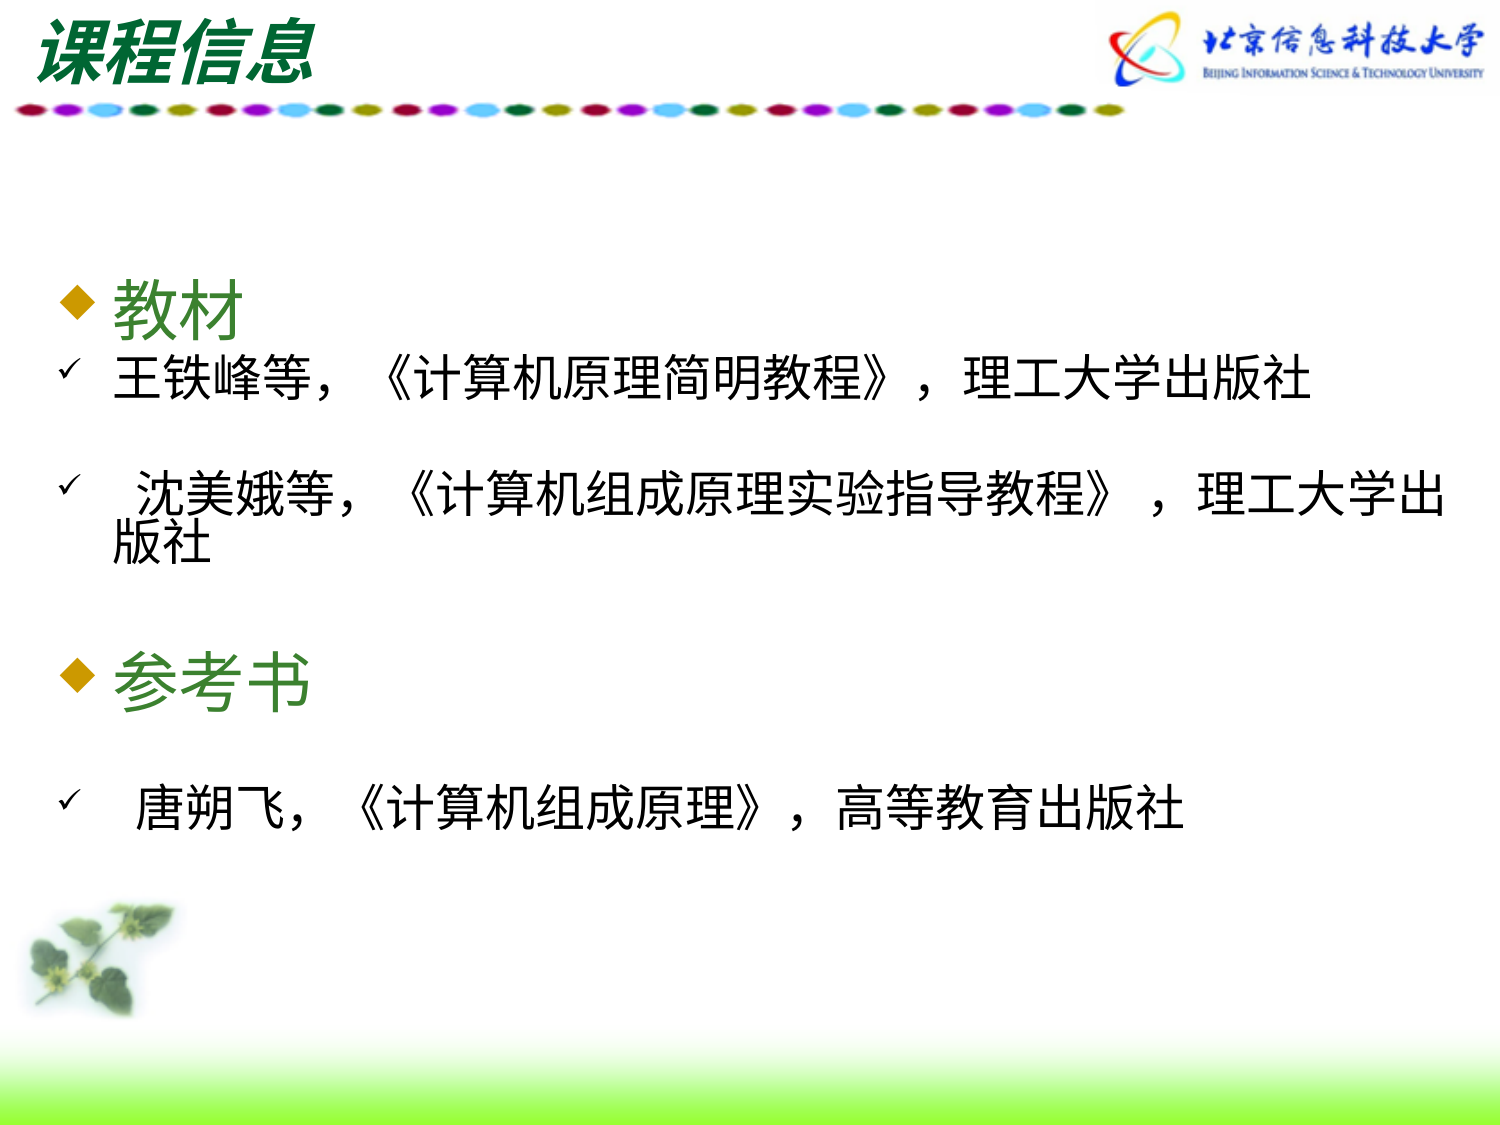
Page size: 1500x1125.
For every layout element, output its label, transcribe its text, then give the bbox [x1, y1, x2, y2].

text_box 教材 王铁峰等，《计算机原理简明教程》，理工大学出版社 沈美娥等，《计算机组成原理实验指导教程》 ，理工大学出版社 参考书 唐朔飞，《计算机组成原理》，高等教育出版社 [41, 231, 1500, 598]
picture [0, 0, 1500, 1125]
title 课程信息 [15, 0, 1366, 188]
